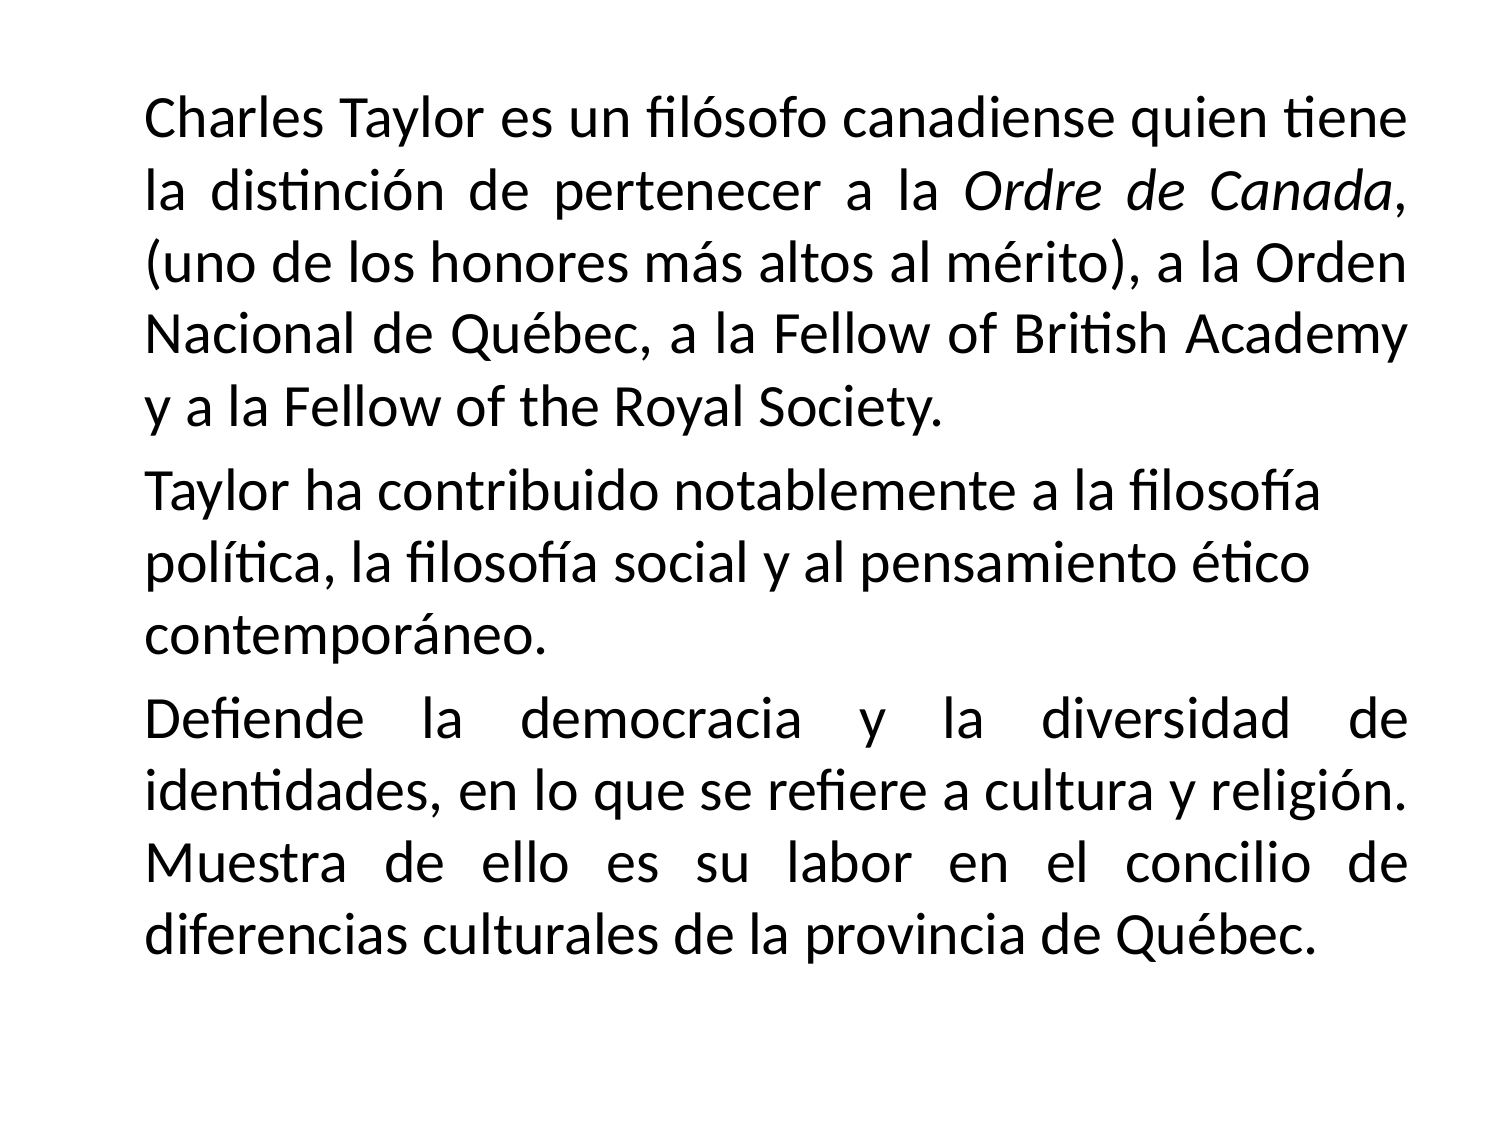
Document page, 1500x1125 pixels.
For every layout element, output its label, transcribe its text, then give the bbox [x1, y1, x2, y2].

list Charles Taylor es un filósofo canadiense quien tiene la distinción de pertenecer a la Ordre de Canada, (uno de los honores más altos al mérito), a la Orden Nacional de Québec, a la Fellow of British Academy y a la Fellow of the Royal Society. Taylor ha contribuido notablemente a la filosofía política, la filosofía social y al pensamiento ético contemporáneo. Defiende la democracia y la diversidad de identidades, en lo que se refiere a cultura y religión. Muestra de ello es su labor en el concilio de diferencias culturales de la provincia de Québec. [75, 70, 1425, 1005]
